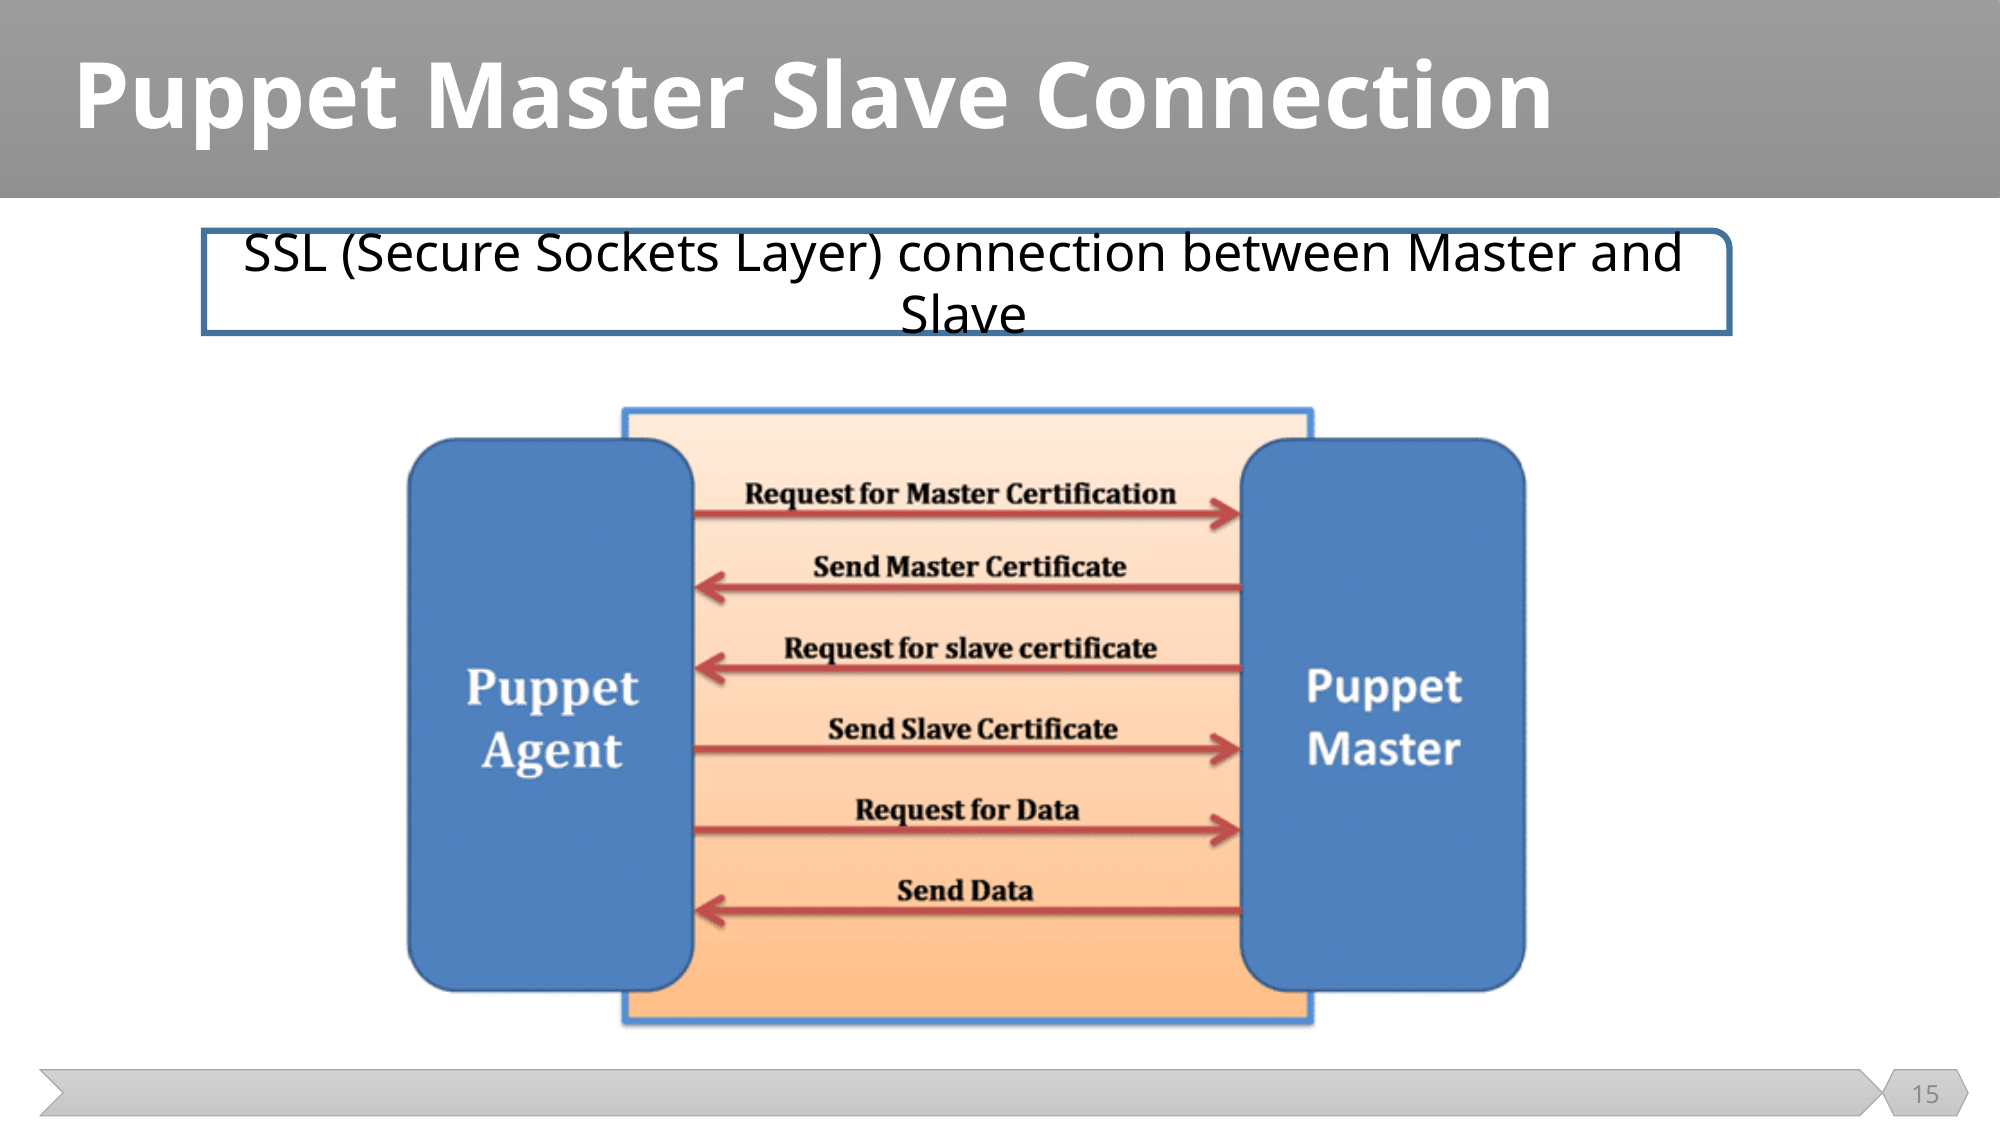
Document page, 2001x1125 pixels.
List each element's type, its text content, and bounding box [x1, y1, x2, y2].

picture [403, 400, 1531, 1037]
text_box SSL (Secure Sockets Layer) connection between Master and Slave [202, 229, 1731, 335]
slide_number 15 [1882, 1065, 1969, 1125]
title Puppet Master Slave Connection [56, 0, 1969, 199]
